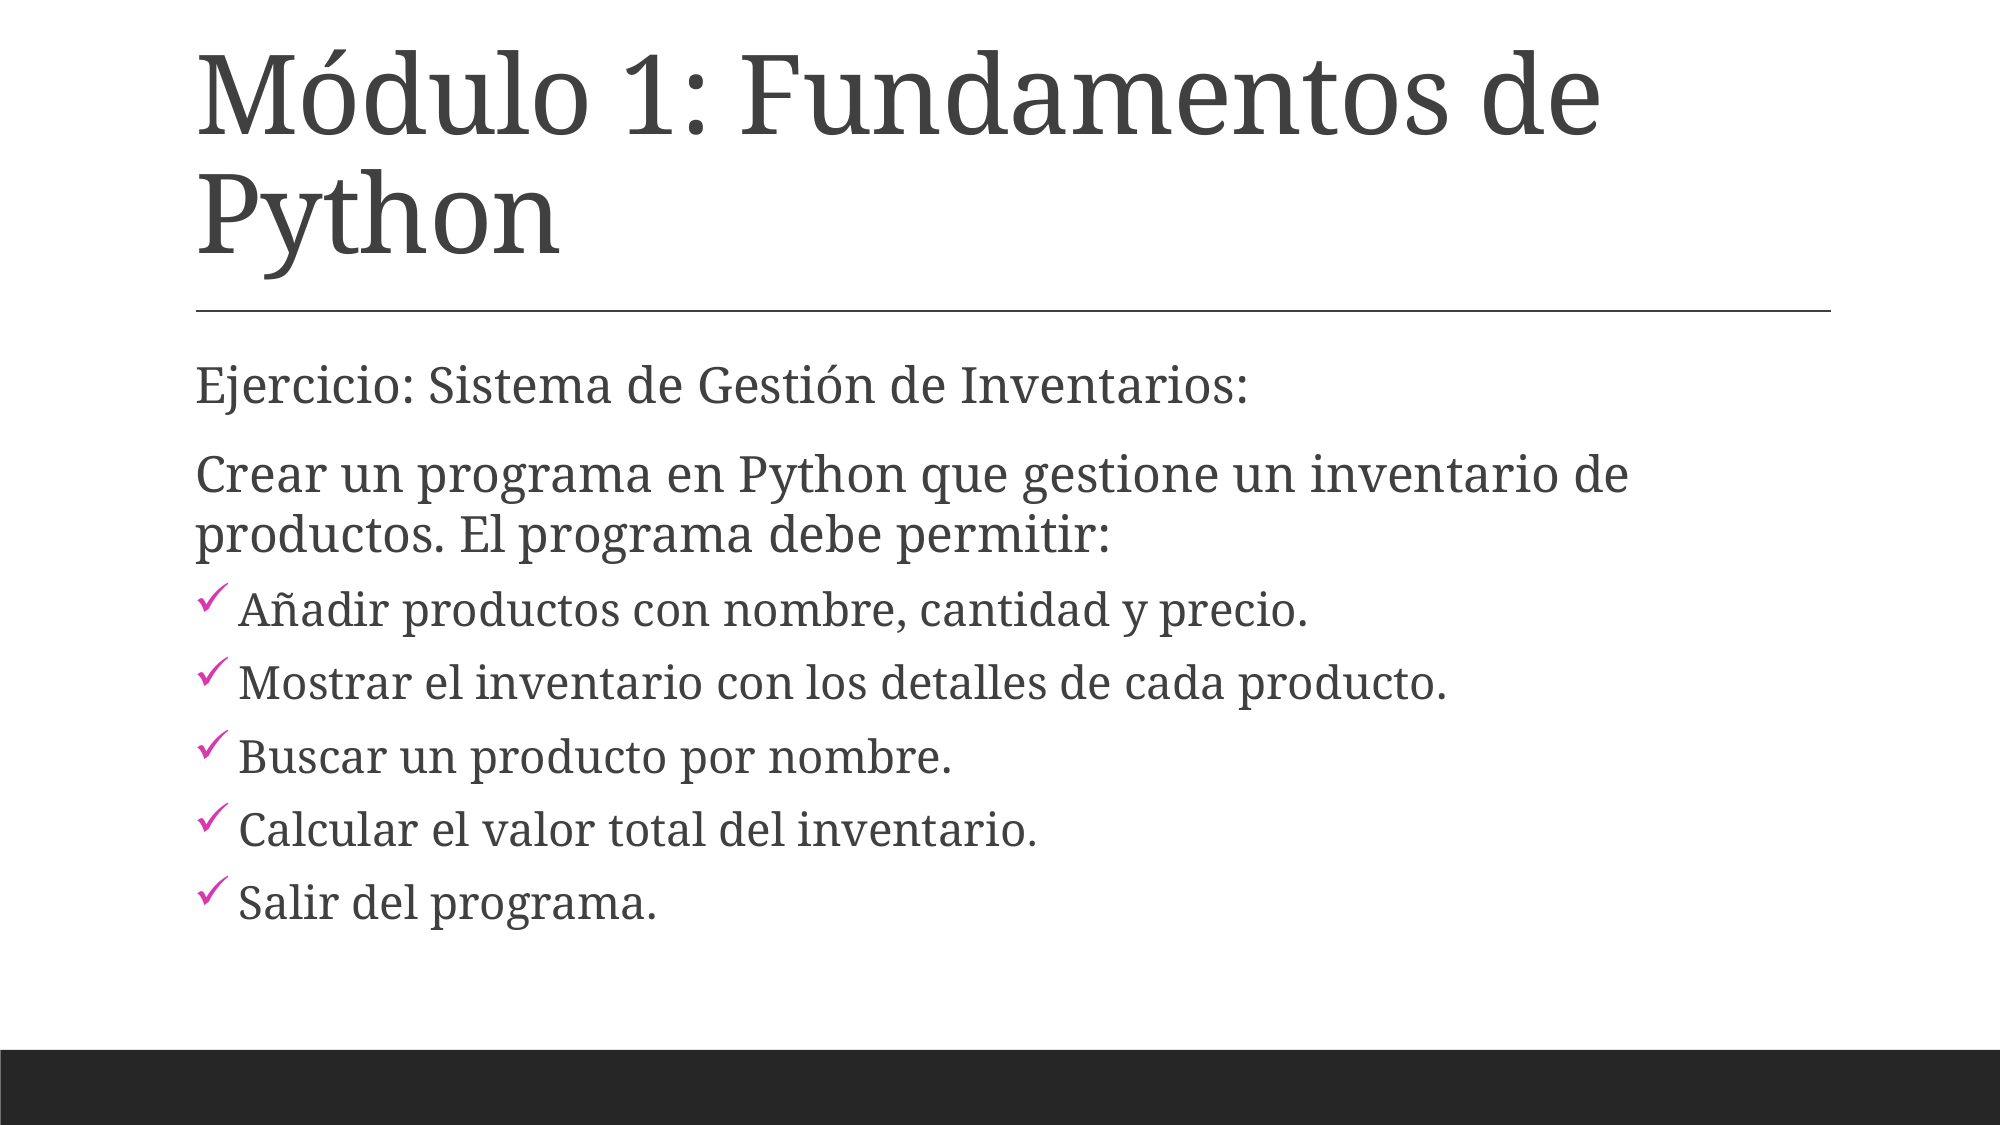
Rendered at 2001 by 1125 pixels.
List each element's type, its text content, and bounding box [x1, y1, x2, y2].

list Ejercicio: Sistema de Gestión de Inventarios: Crear un programa en Python que gestione un inventario de productos. El programa debe permitir: Añadir productos con nombre, cantidad y precio. Mostrar el inventario con los detalles de cada producto. Buscar un producto por nombre. Calcular el valor total del inventario. Salir del programa. [180, 345, 1830, 963]
title Módulo 1: Fundamentos de Python [180, 47, 1830, 285]
